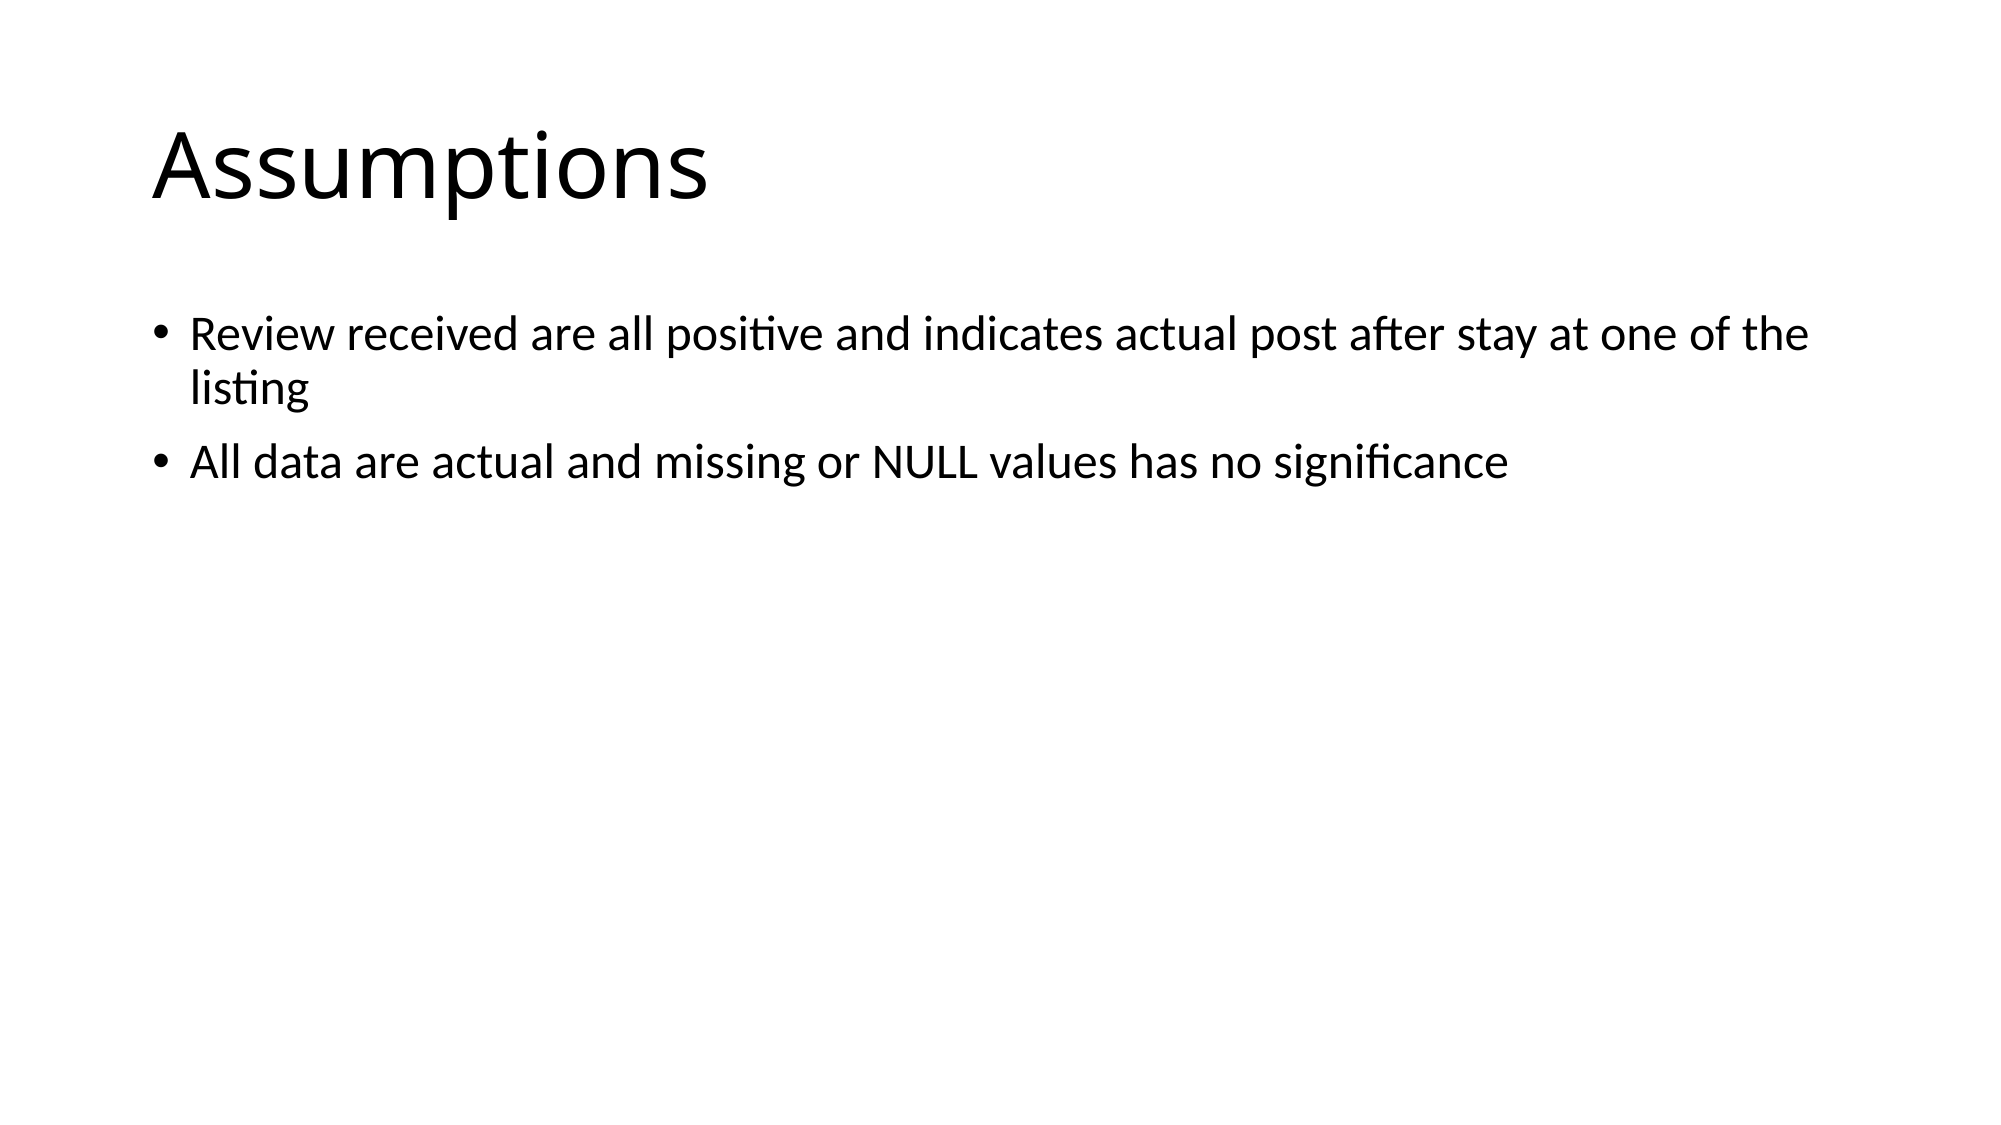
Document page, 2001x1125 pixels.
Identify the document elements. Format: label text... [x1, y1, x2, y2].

list Review received are all positive and indicates actual post after stay at one of the listing All data are actual and missing or NULL values has no significance [137, 299, 1863, 1014]
title Assumptions [137, 59, 1863, 278]
